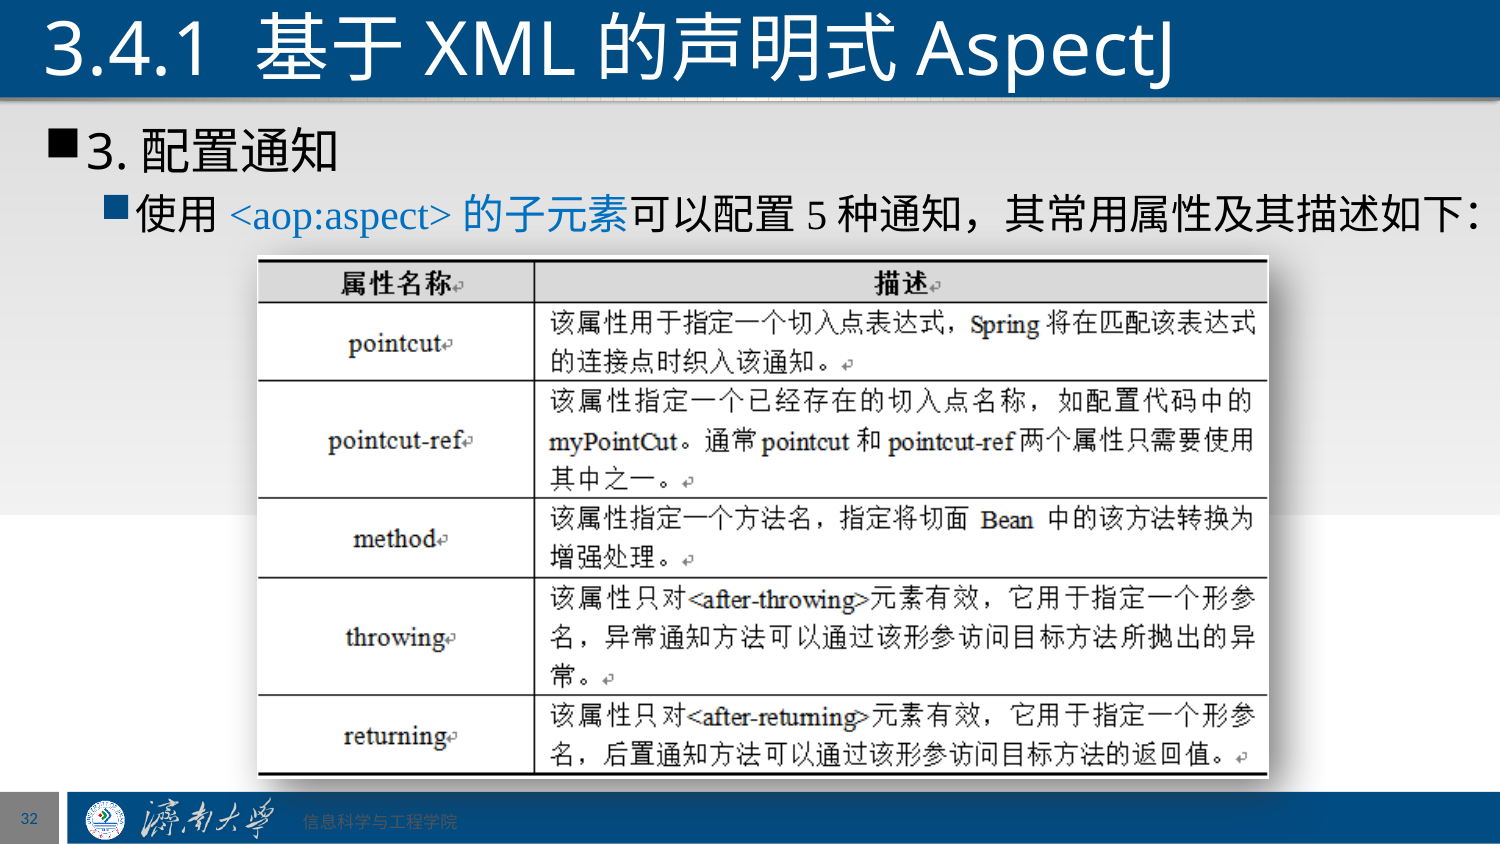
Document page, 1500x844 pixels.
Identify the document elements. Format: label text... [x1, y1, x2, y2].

picture [85, 800, 125, 840]
title 3.4.1 基于XML的声明式AspectJ [0, 0, 1500, 98]
picture [257, 255, 1269, 779]
list 3.配置通知 使用<aop:aspect>的子元素可以配置5种通知，其常用属性及其描述如下： [29, 112, 1484, 791]
